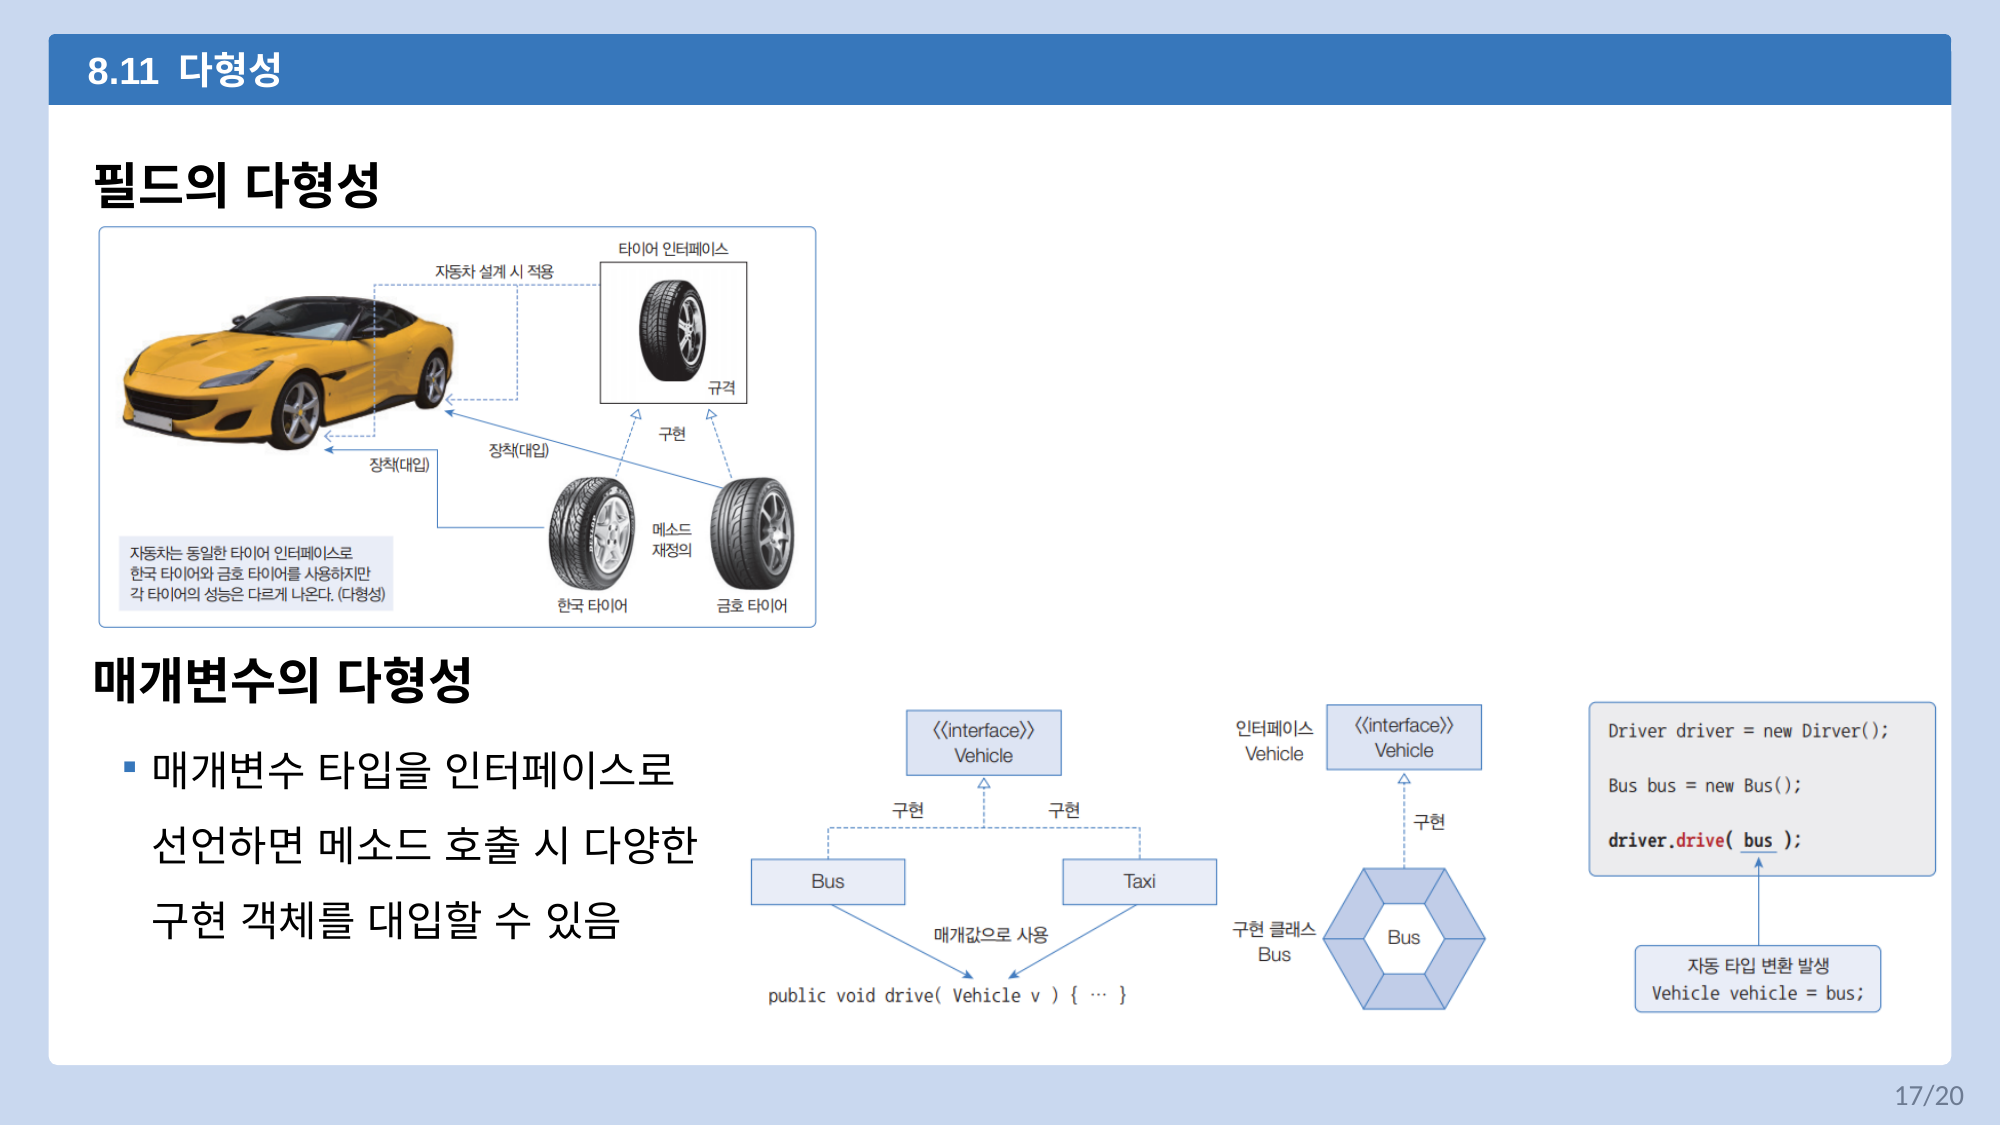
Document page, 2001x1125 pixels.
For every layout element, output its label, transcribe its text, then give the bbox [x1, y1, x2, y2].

picture [735, 692, 1943, 1025]
title 8.11 다형성 [72, 44, 1798, 101]
picture [96, 220, 820, 629]
list 필드의 다형성 매개변수의 다형성 매개변수 타입을 인터페이스로 선언하면 메소드 호출 시 다양한 구현 객체를 대입할 수 있음 [77, 116, 1927, 1044]
